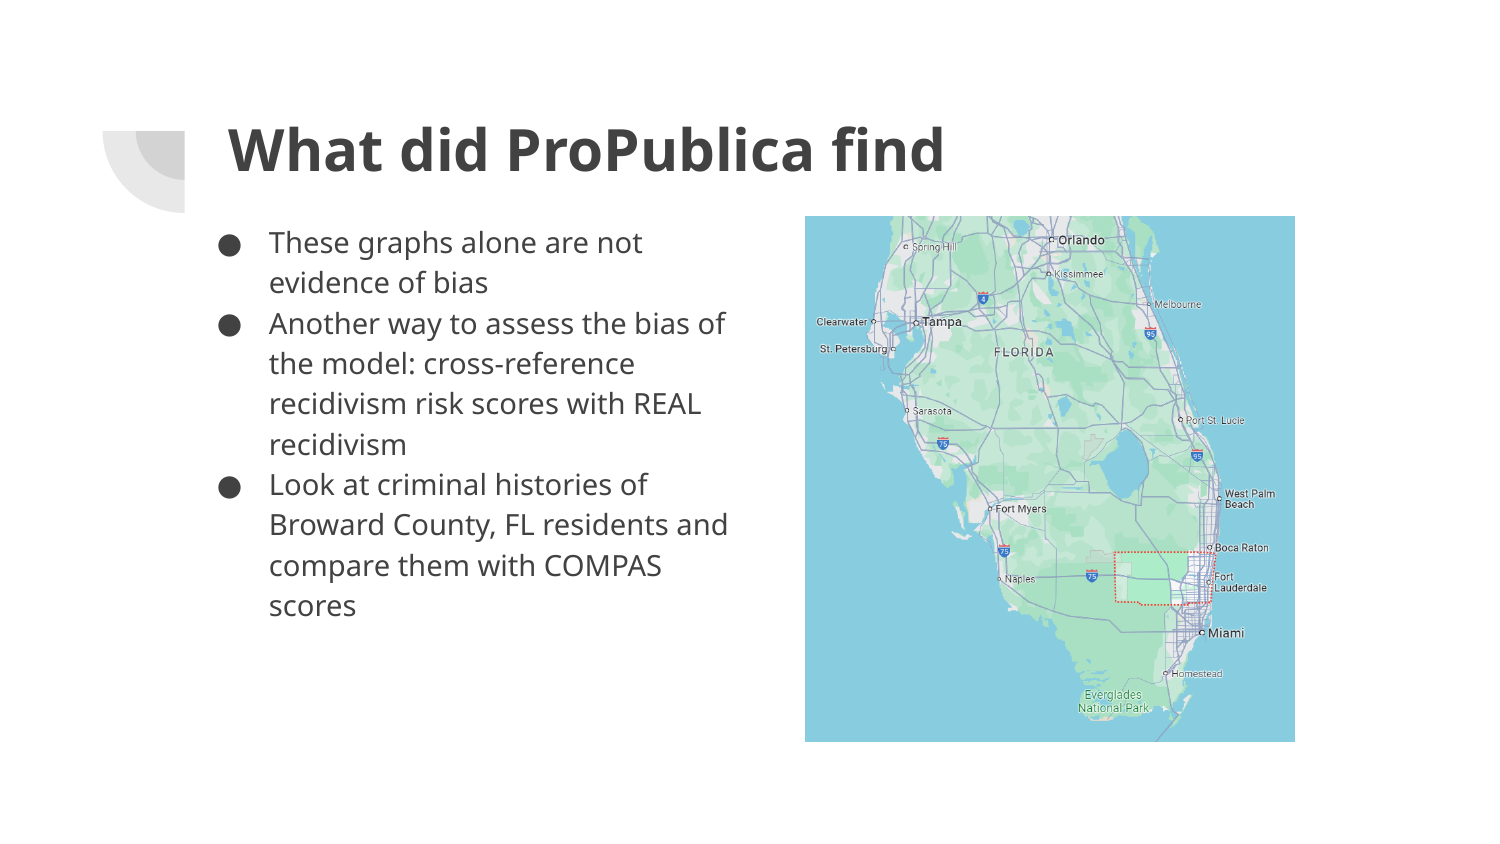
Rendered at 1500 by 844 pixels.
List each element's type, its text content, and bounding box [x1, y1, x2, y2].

picture [804, 216, 1295, 743]
title What did ProPublica find [213, 98, 1368, 263]
list These graphs alone are not evidence of bias Another way to assess the bias of the model: cross-reference recidivism risk scores with REAL recidivism Look at criminal histories of Broward County, FL residents and compare them with COMPAS scores [178, 204, 763, 765]
